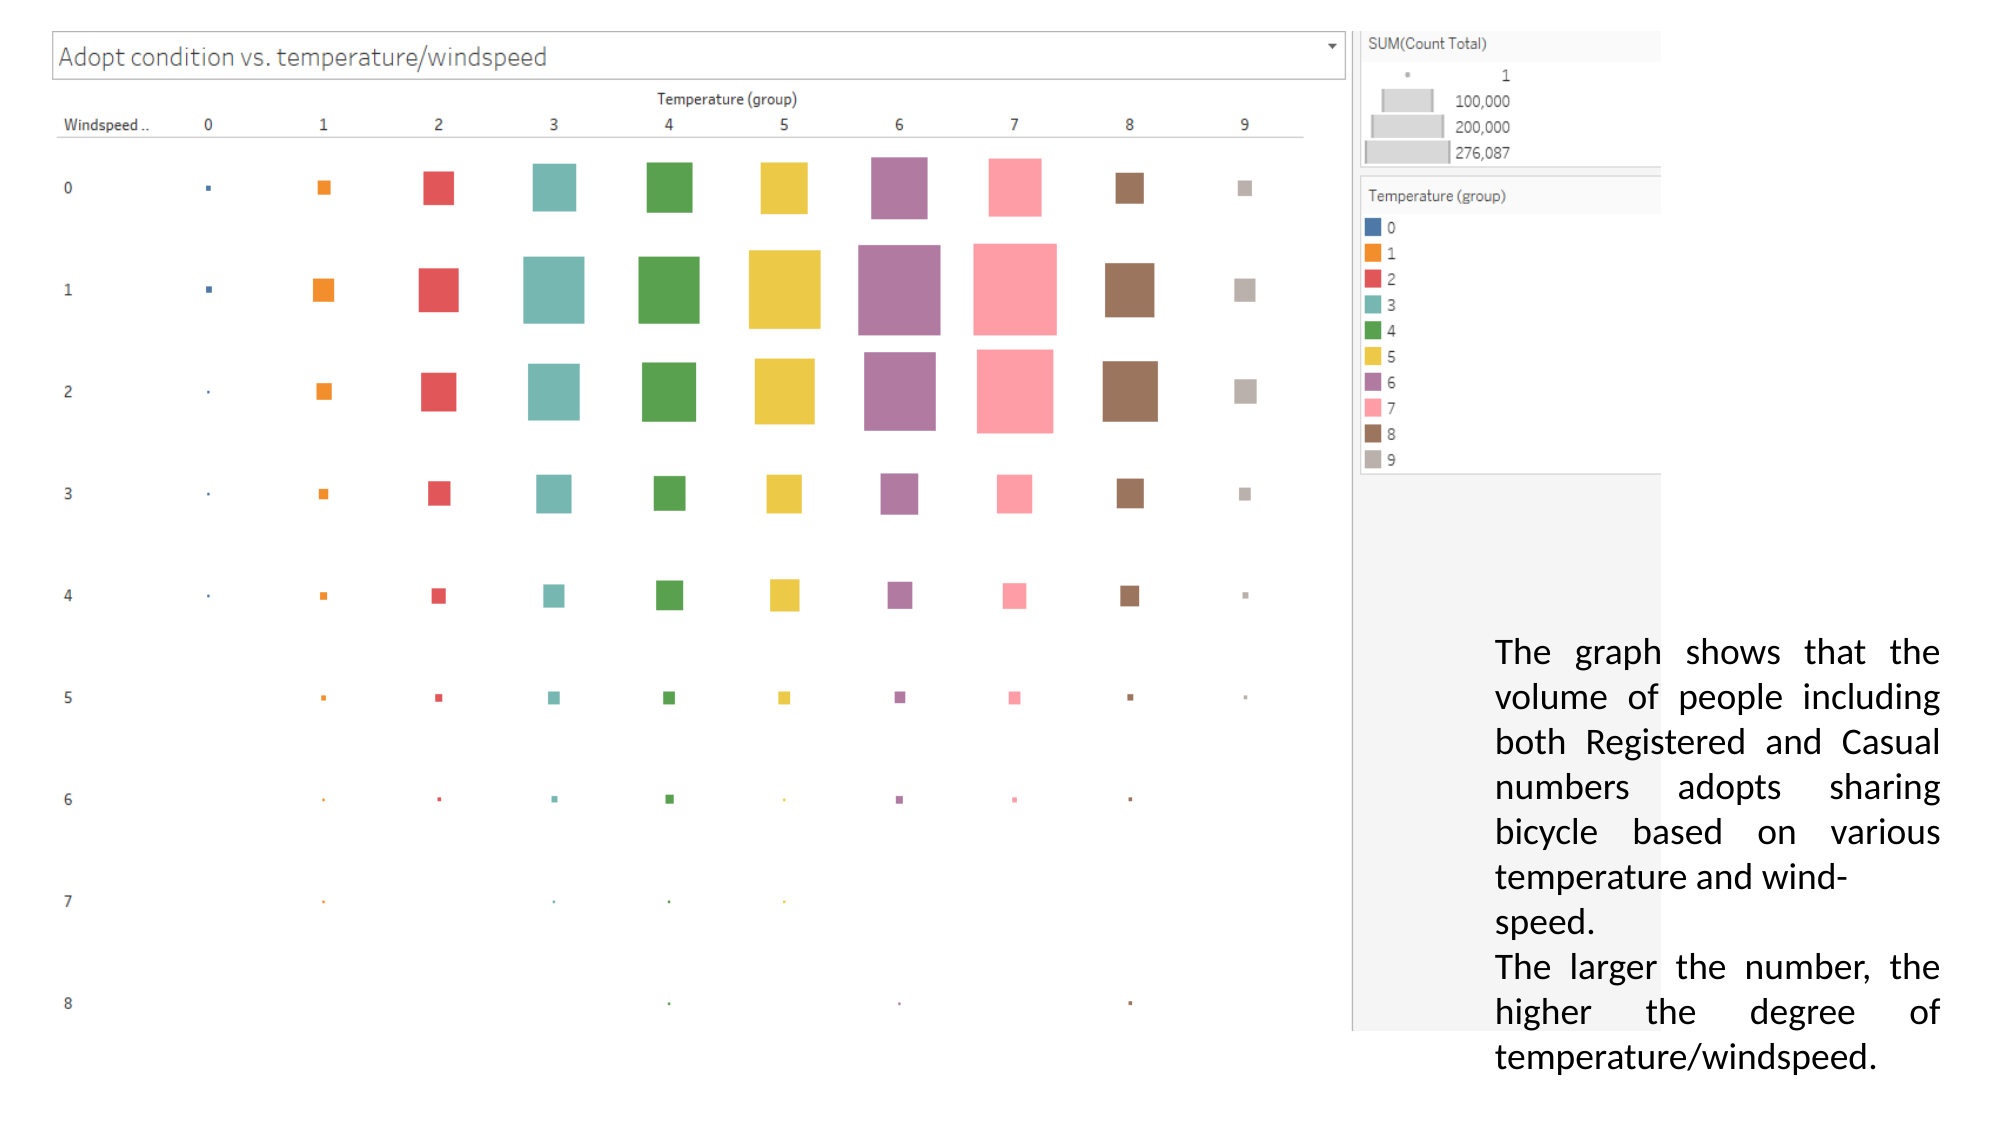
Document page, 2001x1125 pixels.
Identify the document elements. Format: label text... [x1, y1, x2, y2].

picture [51, 31, 1661, 1031]
text_box The graph shows that the volume of people including both Registered and Casual numbers adopts sharing bicycle based on various temperature and wind- speed. The larger the number, the higher the degree of temperature/windspeed. [1480, 619, 1956, 1085]
